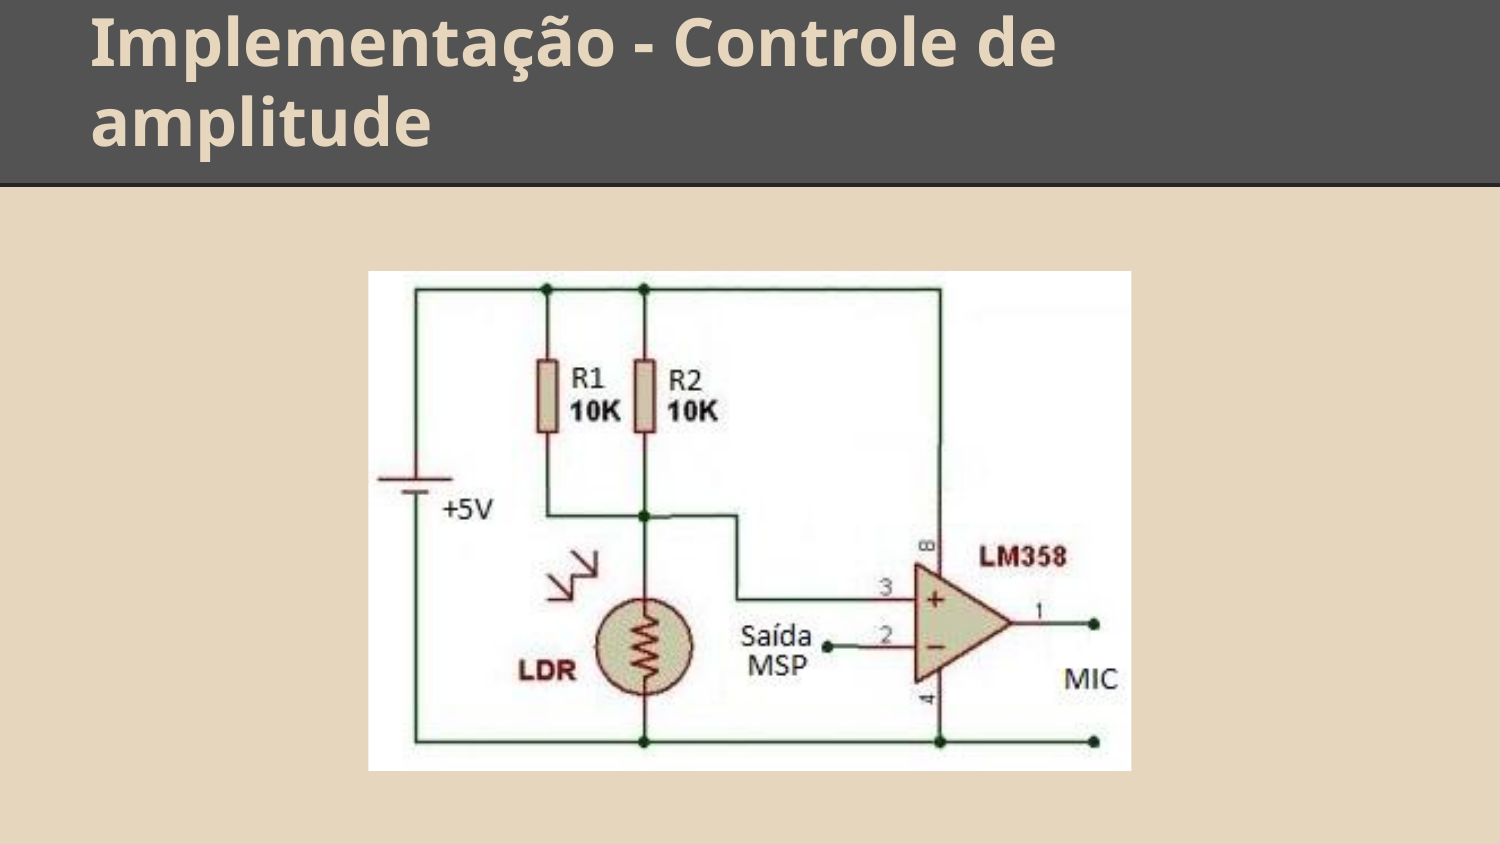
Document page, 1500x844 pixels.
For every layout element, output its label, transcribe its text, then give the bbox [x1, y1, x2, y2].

text_box [368, 271, 1132, 771]
title Implementação - Controle de amplitude [75, 33, 1425, 175]
